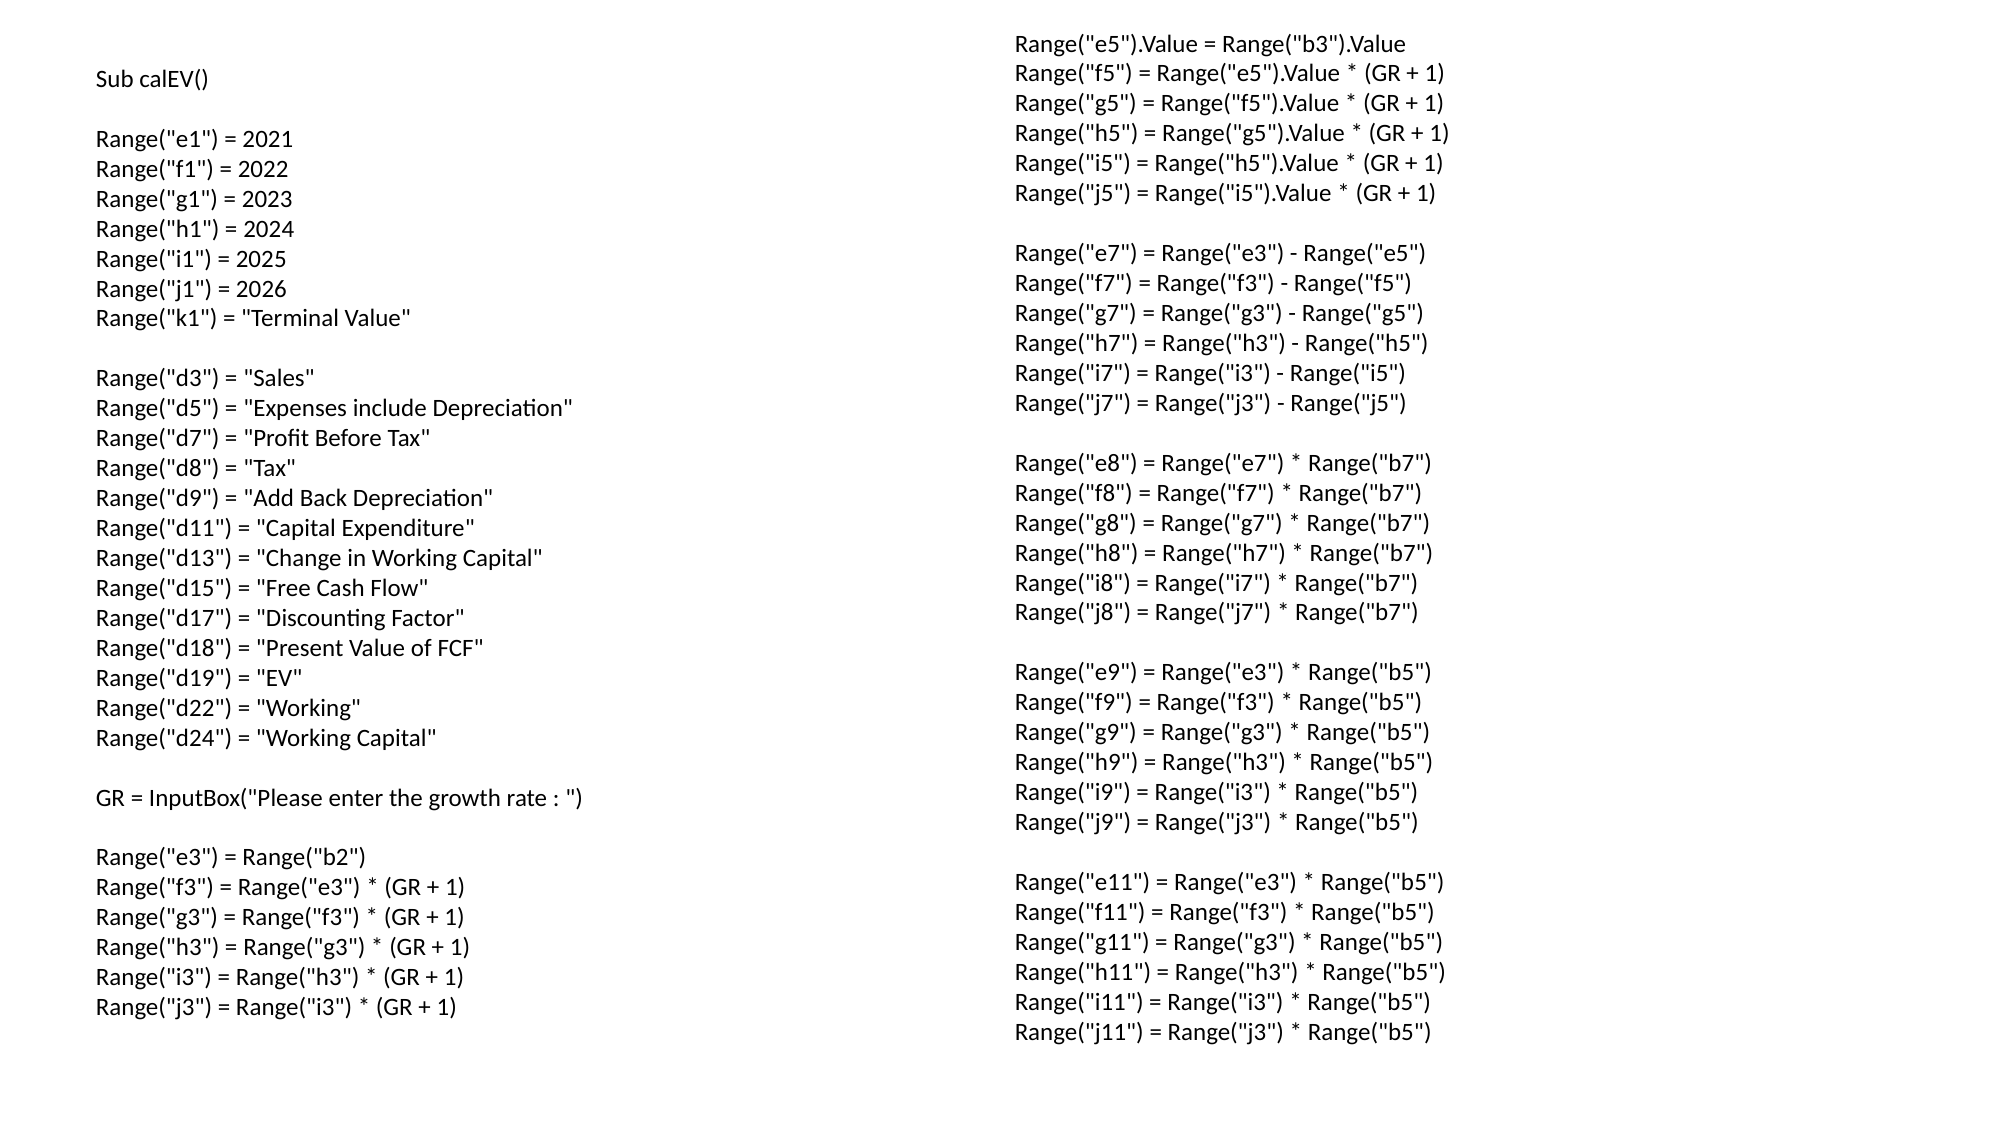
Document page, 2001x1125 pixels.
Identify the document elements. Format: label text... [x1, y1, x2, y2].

text_box Range("e5").Value = Range("b3").Value Range("f5") = Range("e5").Value * (GR + 1) Range("g5") = Range("f5").Value * (GR + 1) Range("h5") = Range("g5").Value * (GR + 1) Range("i5") = Range("h5").Value * (GR + 1) Range("j5") = Range("i5").Value * (GR + 1) Range("e7") = Range("e3") - Range("e5") Range("f7") = Range("f3") - Range("f5") Range("g7") = Range("g3") - Range("g5") Range("h7") = Range("h3") - Range("h5") Range("i7") = Range("i3") - Range("i5") Range("j7") = Range("j3") - Range("j5") Range("e8") = Range("e7") * Range("b7") Range("f8") = Range("f7") * Range("b7") Range("g8") = Range("g7") * Range("b7") Range("h8") = Range("h7") * Range("b7") Range("i8") = Range("i7") * Range("b7") Range("j8") = Range("j7") * Range("b7") Range("e9") = Range("e3") * Range("b5") Range("f9") = Range("f3") * Range("b5") Range("g9") = Range("g3") * Range("b5") Range("h9") = Range("h3") * Range("b5") Range("i9") = Range("i3") * Range("b5") Range("j9") = Range("j3") * Range("b5") Range("e11") = Range("e3") * Range("b5") Range("f11") = Range("f3") * Range("b5") Range("g11") = Range("g3") * Range("b5") Range("h11") = Range("h3") * Range("b5") Range("i11") = Range("i3") * Range("b5") Range("j11") = Range("j3") * Range("b5") [999, 19, 2000, 1073]
text_box Sub calEV() Range("e1") = 2021 Range("f1") = 2022 Range("g1") = 2023 Range("h1") = 2024 Range("i1") = 2025 Range("j1") = 2026 Range("k1") = "Terminal Value" Range("d3") = "Sales" Range("d5") = "Expenses include Depreciation" Range("d7") = "Profit Before Tax" Range("d8") = "Tax" Range("d9") = "Add Back Depreciation" Range("d11") = "Capital Expenditure" Range("d13") = "Change in Working Capital" Range("d15") = "Free Cash Flow" Range("d17") = "Discounting Factor" Range("d18") = "Present Value of FCF" Range("d19") = "EV" Range("d22") = "Working" Range("d24") = "Working Capital" GR = InputBox("Please enter the growth rate : ") Range("e3") = Range("b2") Range("f3") = Range("e3") * (GR + 1) Range("g3") = Range("f3") * (GR + 1) Range("h3") = Range("g3") * (GR + 1) Range("i3") = Range("h3") * (GR + 1) Range("j3") = Range("i3") * (GR + 1) [81, 55, 999, 1028]
